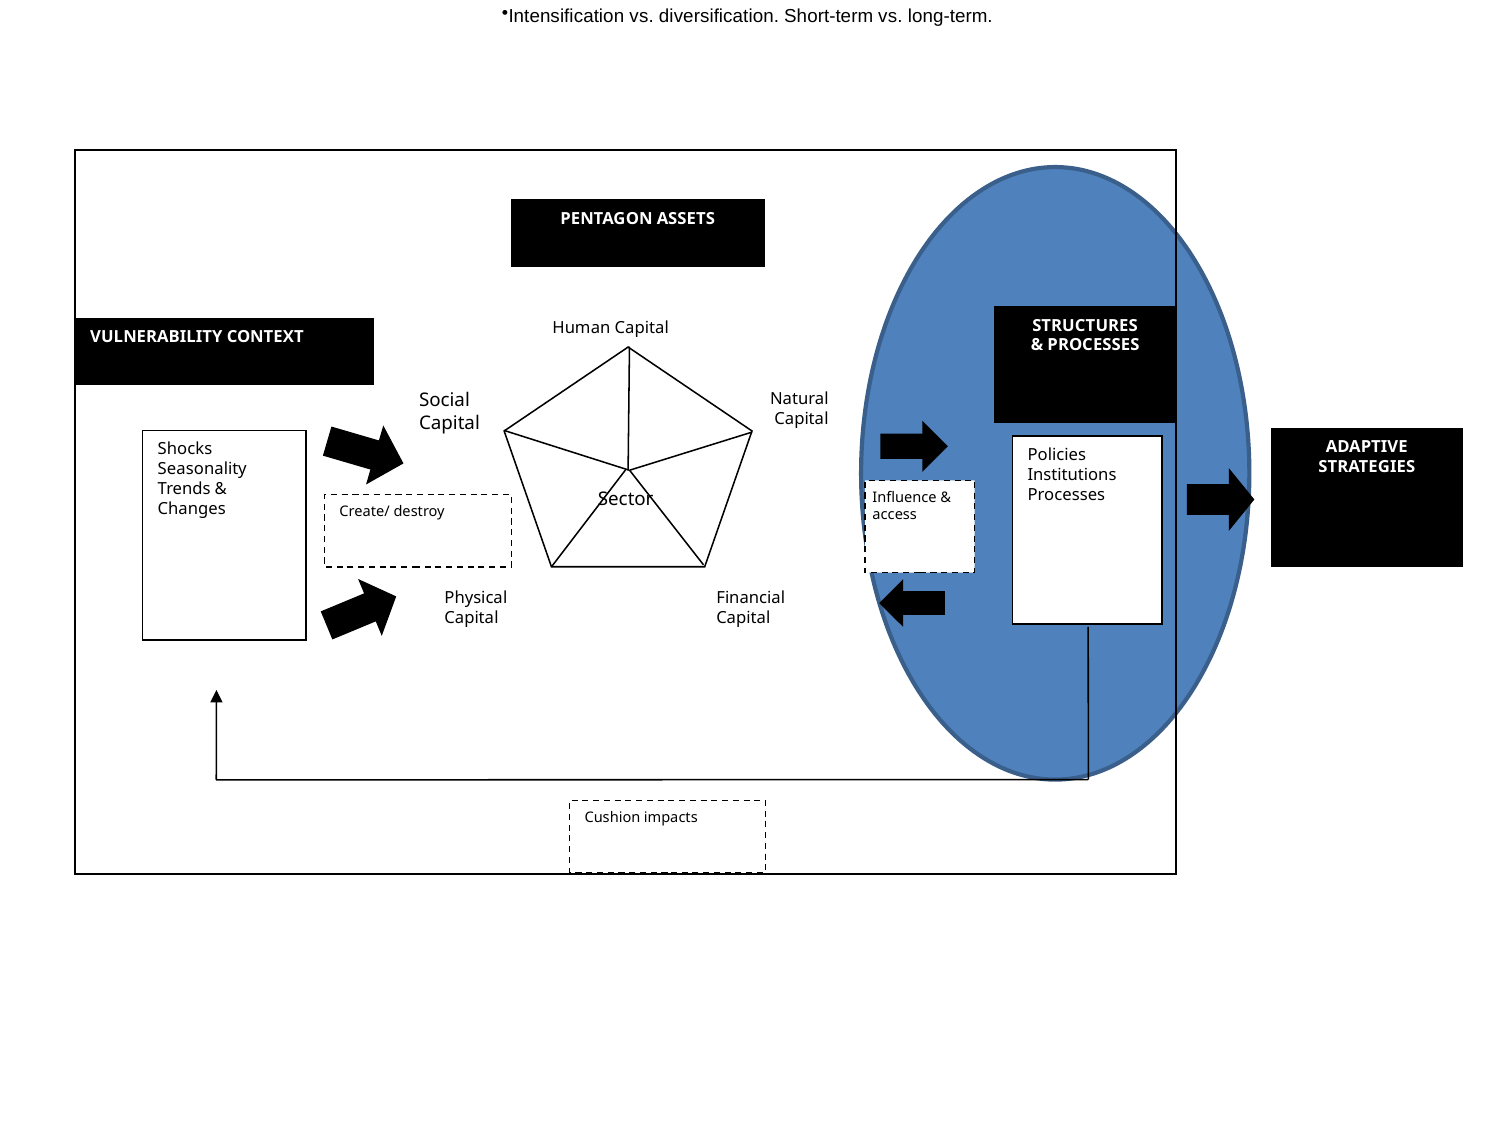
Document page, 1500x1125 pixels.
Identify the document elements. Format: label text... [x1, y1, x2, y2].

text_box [629, 479, 704, 566]
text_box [503, 430, 630, 471]
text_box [74, 149, 1463, 875]
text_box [551, 479, 624, 567]
text_box Intensification vs. diversification. Short-term vs. long-term. [486, 0, 1013, 74]
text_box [632, 431, 753, 471]
